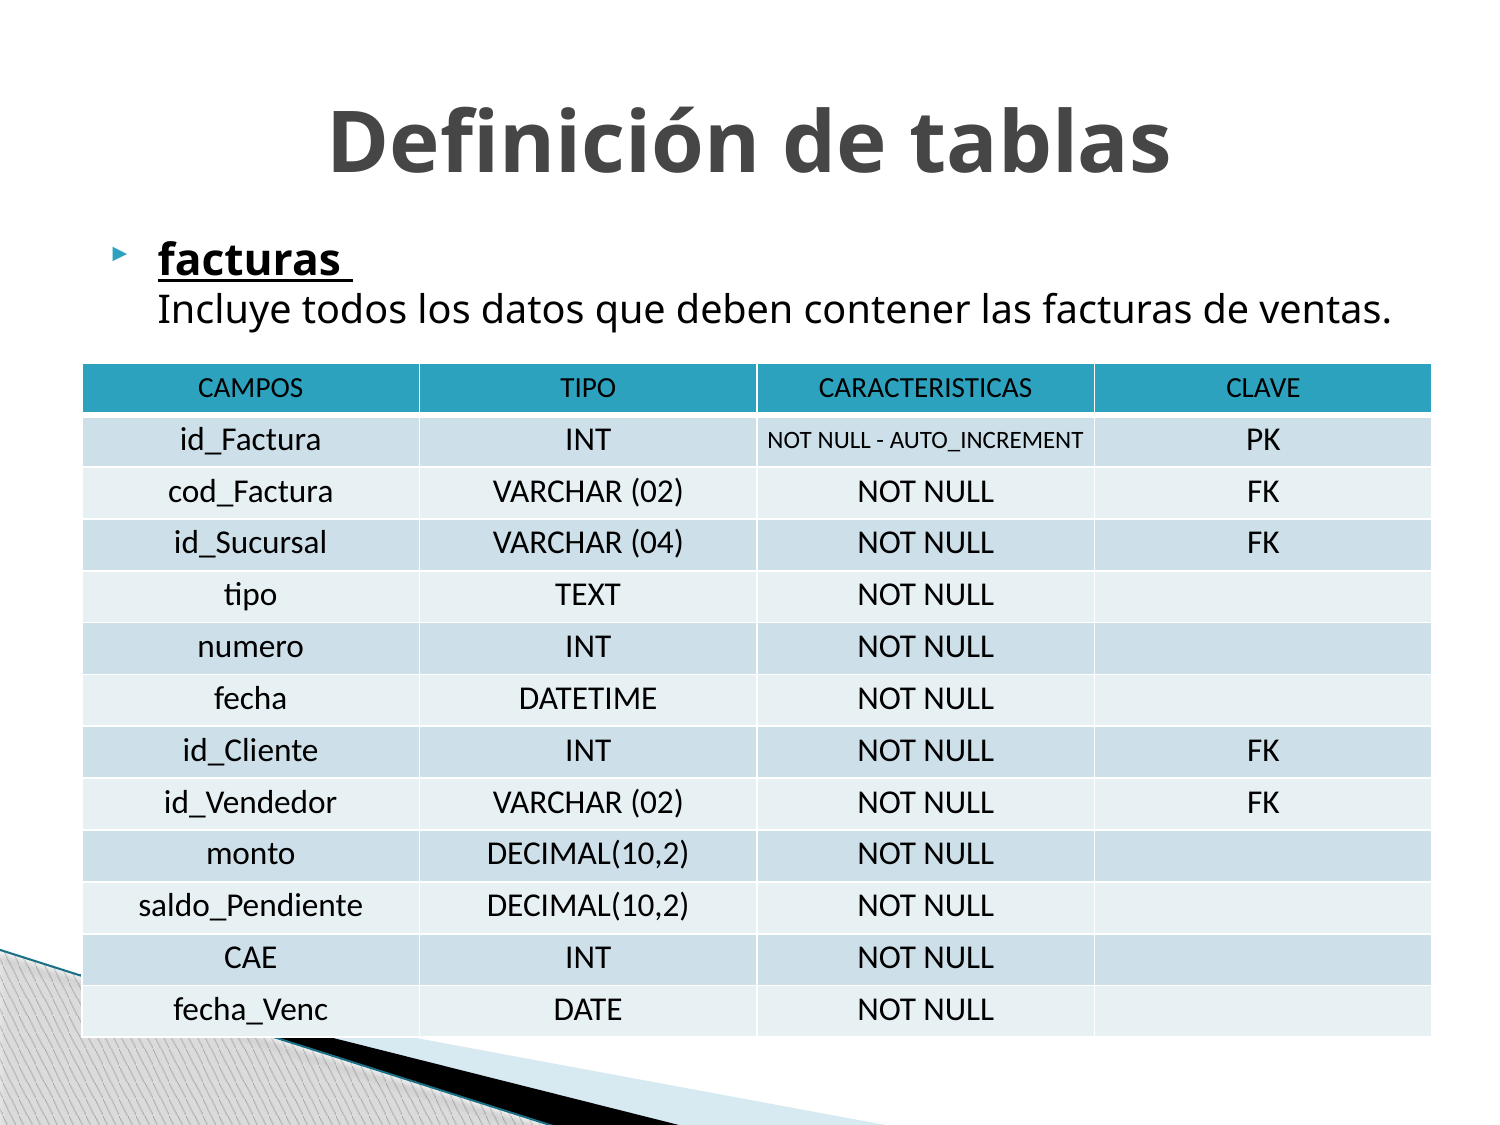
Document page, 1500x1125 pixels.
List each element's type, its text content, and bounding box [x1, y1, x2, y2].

table_cell id_Sucursal [83, 520, 419, 570]
table_cell monto [83, 831, 419, 881]
table_cell VARCHAR (02) [420, 468, 756, 518]
table_cell NOT NULL [758, 623, 1094, 674]
table_cell DECIMAL(10,2) [420, 831, 756, 881]
table_cell [1095, 883, 1431, 933]
table_cell id_Cliente [83, 727, 419, 777]
table_header CAMPOS [83, 364, 419, 412]
table_cell [1095, 623, 1431, 674]
table_cell saldo_Pendiente [83, 883, 419, 933]
table_cell fecha [83, 675, 419, 725]
table_cell INT [420, 418, 756, 466]
table_cell cod_Factura [83, 468, 419, 518]
table_cell [1095, 831, 1431, 881]
table_cell tipo [83, 572, 419, 622]
table_cell NOT NULL [758, 727, 1094, 777]
table_cell [1095, 935, 1431, 985]
table_cell NOT NULL [758, 779, 1094, 829]
table_cell FK [1095, 779, 1431, 829]
list facturas Incluye todos los datos que deben contener las facturas de ventas. [75, 233, 1425, 340]
table_cell NOT NULL [758, 572, 1094, 622]
table_cell DATE [420, 986, 756, 1036]
table_cell VARCHAR (02) [420, 779, 756, 829]
table_header CLAVE [1095, 364, 1431, 412]
table_cell NOT NULL - AUTO_INCREMENT [758, 418, 1094, 466]
table_cell id_Factura [83, 418, 419, 466]
table_cell PK [1095, 418, 1431, 466]
table_cell [1095, 675, 1431, 725]
table_cell id_Vendedor [83, 779, 419, 829]
table_header CARACTERISTICAS [758, 364, 1094, 412]
table_cell fecha_Venc [83, 986, 419, 1036]
table_cell INT [420, 623, 756, 674]
table_cell NOT NULL [758, 831, 1094, 881]
table_cell NOT NULL [758, 986, 1094, 1036]
table_cell TEXT [420, 572, 756, 622]
table_cell FK [1095, 468, 1431, 518]
table_cell DATETIME [420, 675, 756, 725]
title Definición de tablas [75, 45, 1425, 233]
table_cell NOT NULL [758, 935, 1094, 985]
table_cell FK [1095, 520, 1431, 570]
table_cell NOT NULL [758, 468, 1094, 518]
table_header TIPO [420, 364, 756, 412]
table_cell DECIMAL(10,2) [420, 883, 756, 933]
table_cell [1095, 986, 1431, 1036]
table_cell INT [420, 727, 756, 777]
table_cell VARCHAR (04) [420, 520, 756, 570]
table_cell FK [1095, 727, 1431, 777]
table_cell CAE [83, 935, 419, 985]
table_cell numero [83, 623, 419, 674]
table_cell NOT NULL [758, 675, 1094, 725]
table_cell INT [420, 935, 756, 985]
table_cell NOT NULL [758, 520, 1094, 570]
table_cell [1095, 572, 1431, 622]
table_cell NOT NULL [758, 883, 1094, 933]
